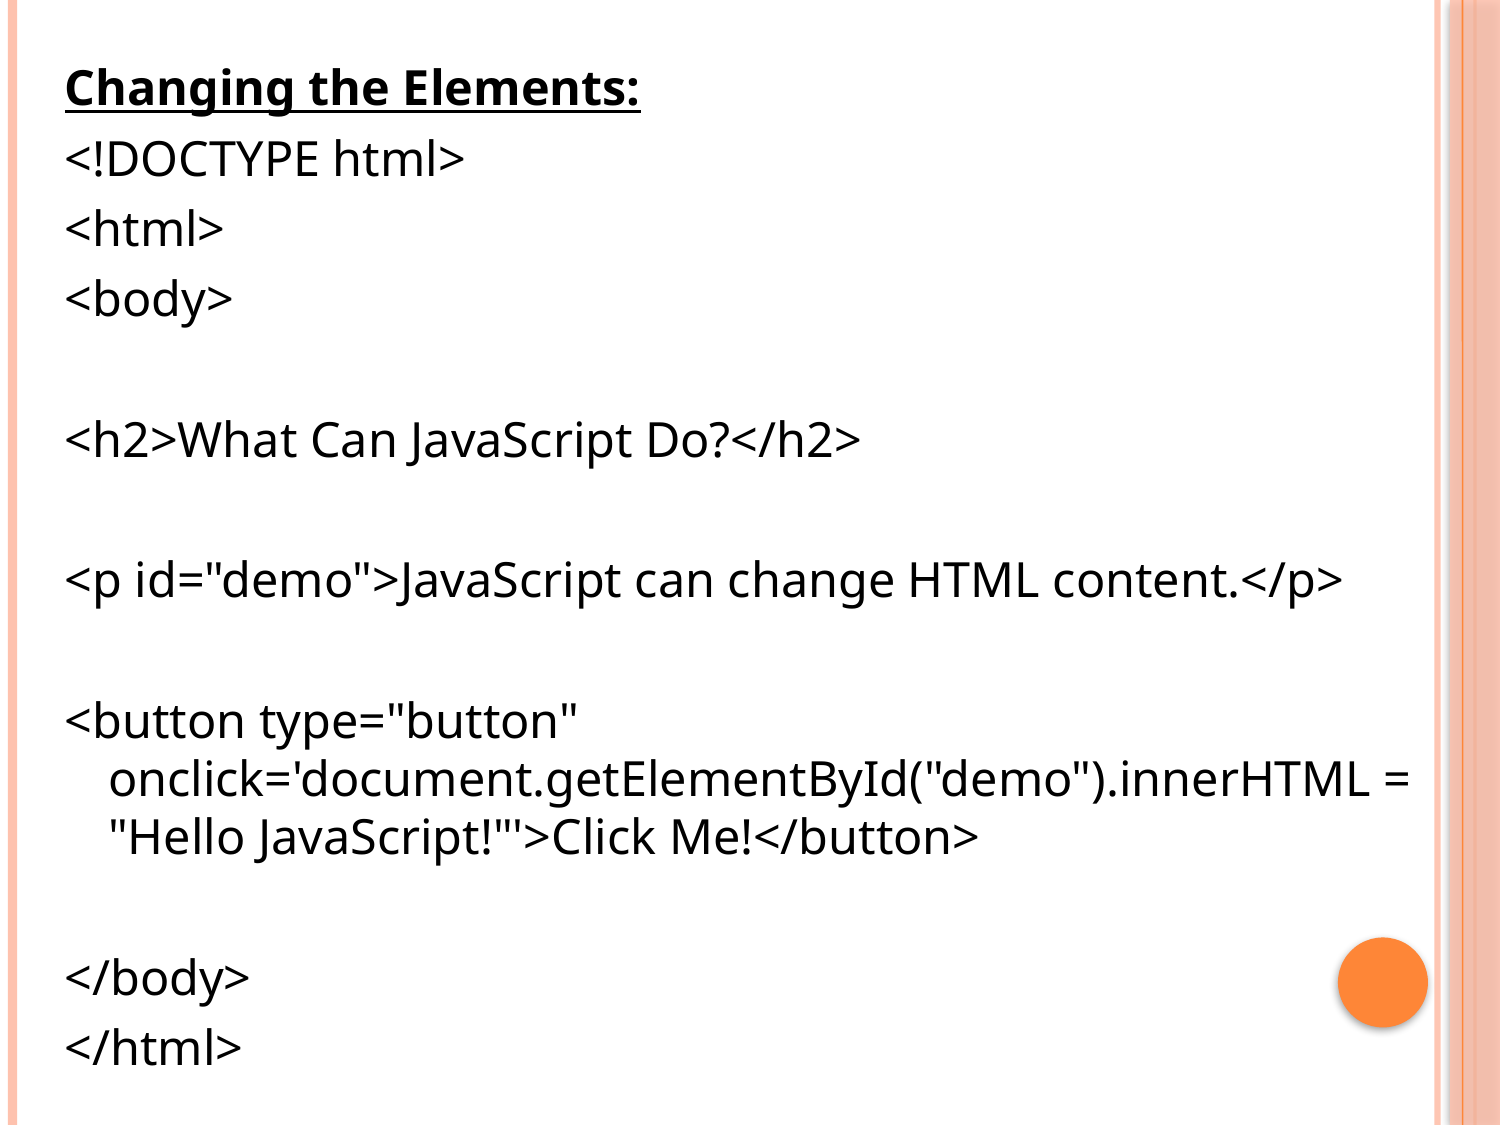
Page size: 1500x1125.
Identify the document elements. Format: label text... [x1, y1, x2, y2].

list Changing the Elements: <!DOCTYPE html> <html> <body> <h2>What Can JavaScript Do?</h2> <p id="demo">JavaScript can change HTML content.</p> <button type="button" onclick='document.getElementById("demo").innerHTML = "Hello JavaScript!"'>Click Me!</button> </body> </html> [50, 50, 1450, 1088]
